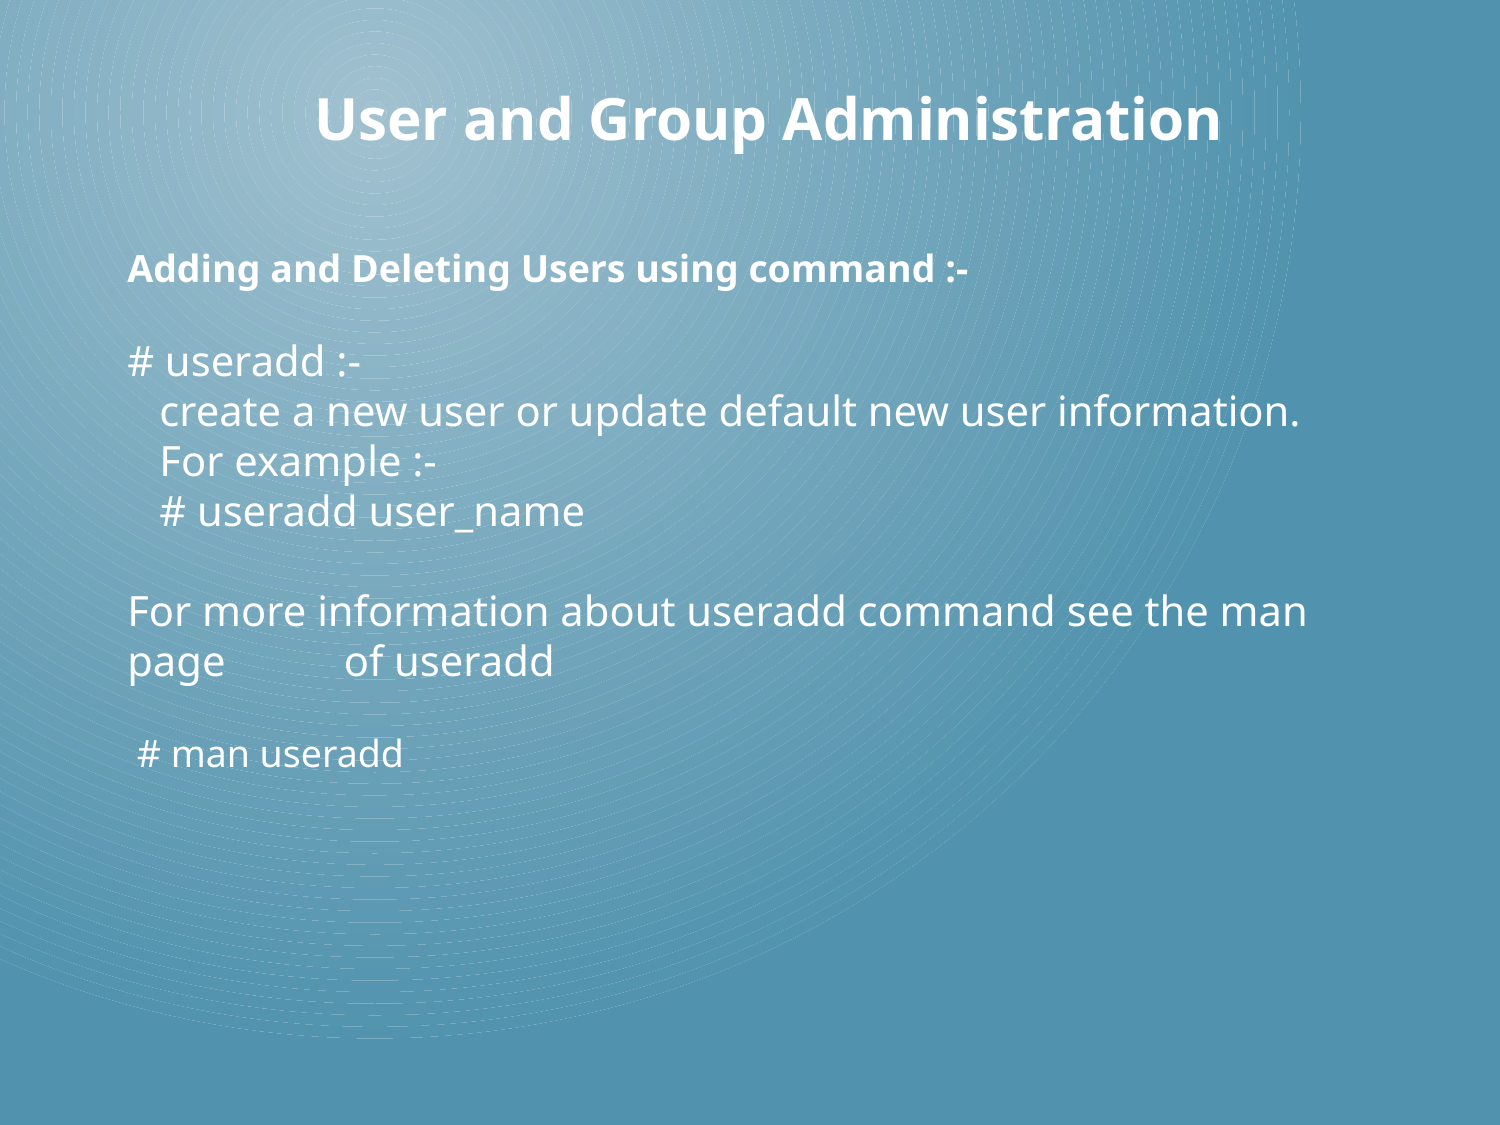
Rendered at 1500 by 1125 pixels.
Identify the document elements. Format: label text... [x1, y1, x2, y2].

text_box User and Group Administration [274, 75, 1263, 160]
text_box Adding and Deleting Users using command :- # useradd :- create a new user or update default new user information. For example :- # useradd user_name For more information about useradd command see the man page of useradd # man useradd [112, 237, 1388, 783]
